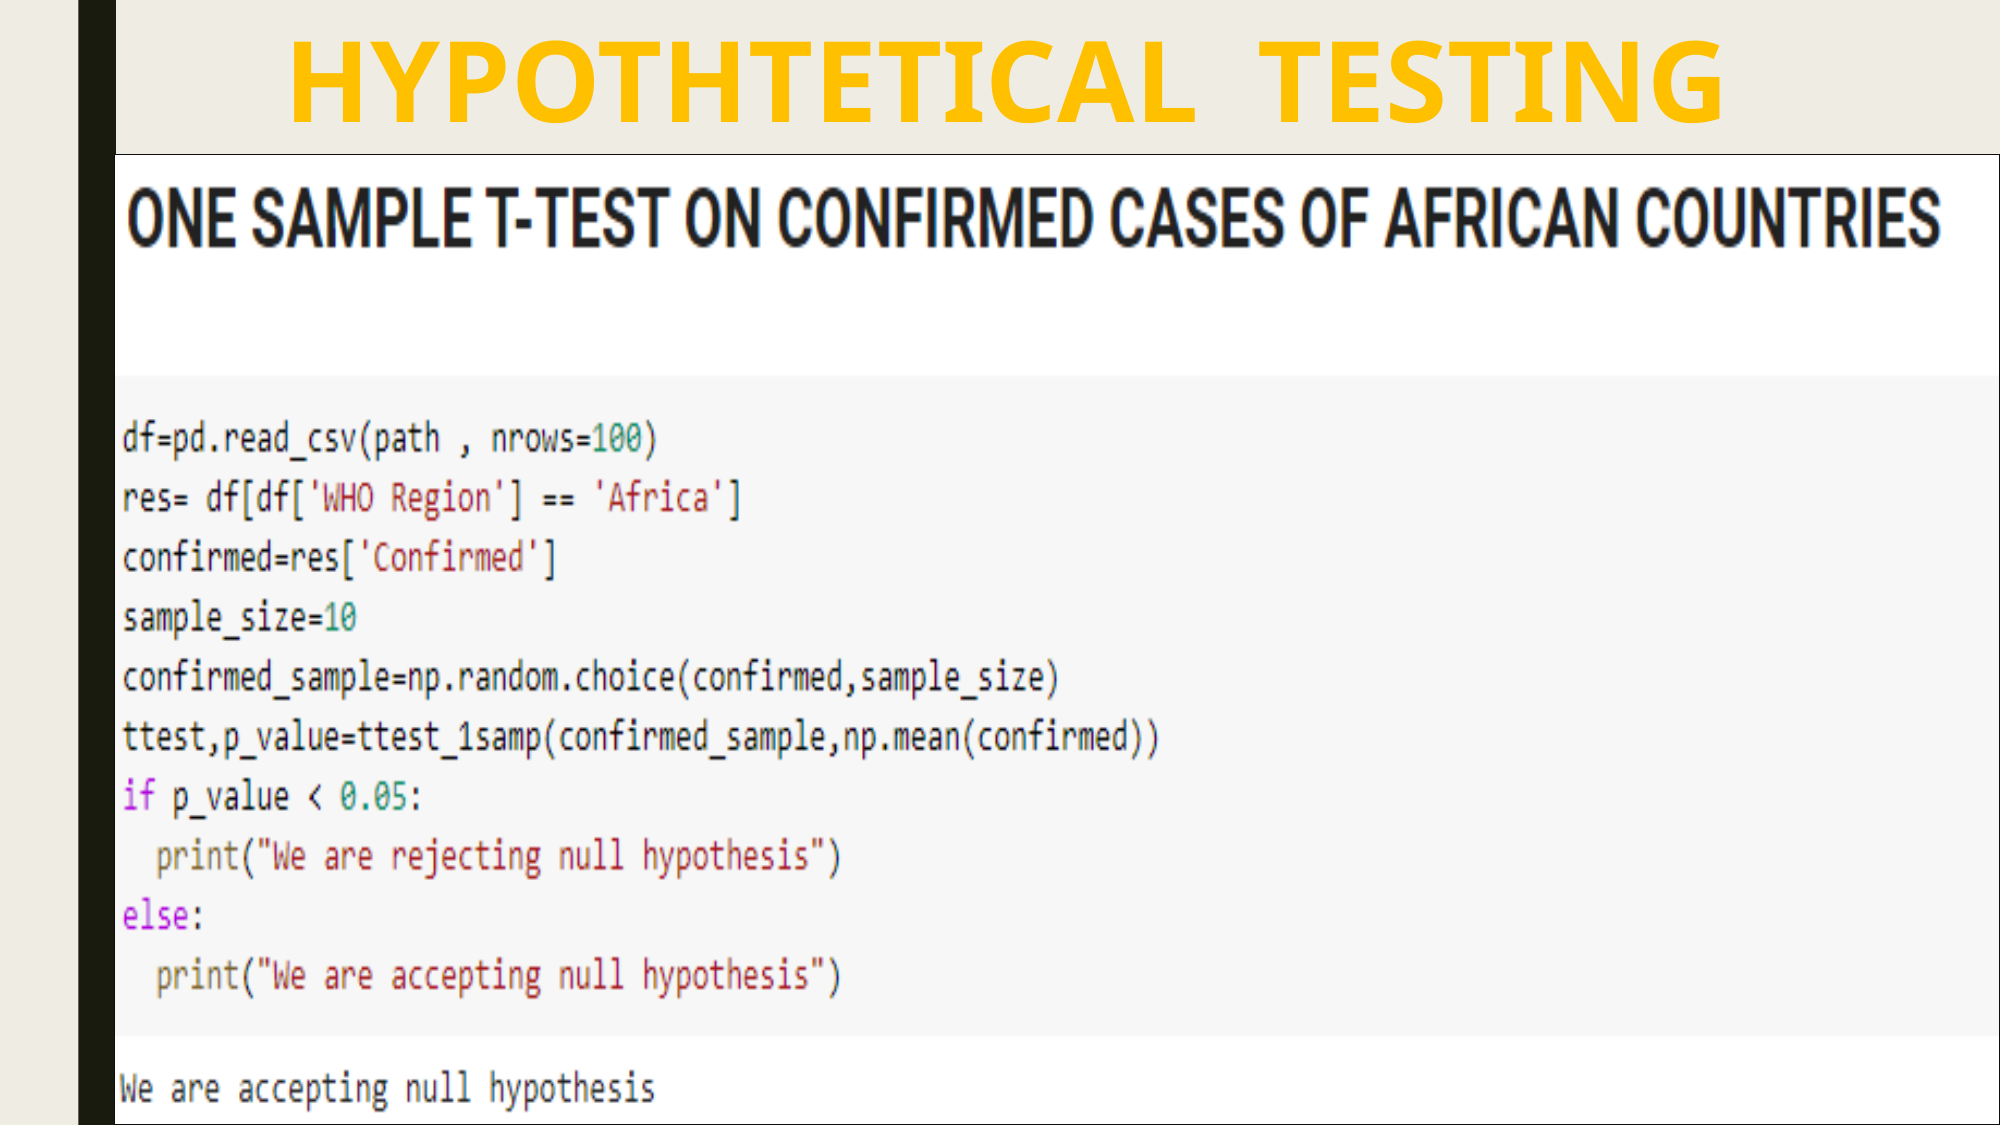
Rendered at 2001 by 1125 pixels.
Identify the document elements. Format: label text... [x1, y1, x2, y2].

picture [114, 154, 2000, 1125]
text_box HYPOTHTETICAL TESTING [35, 2, 1955, 153]
